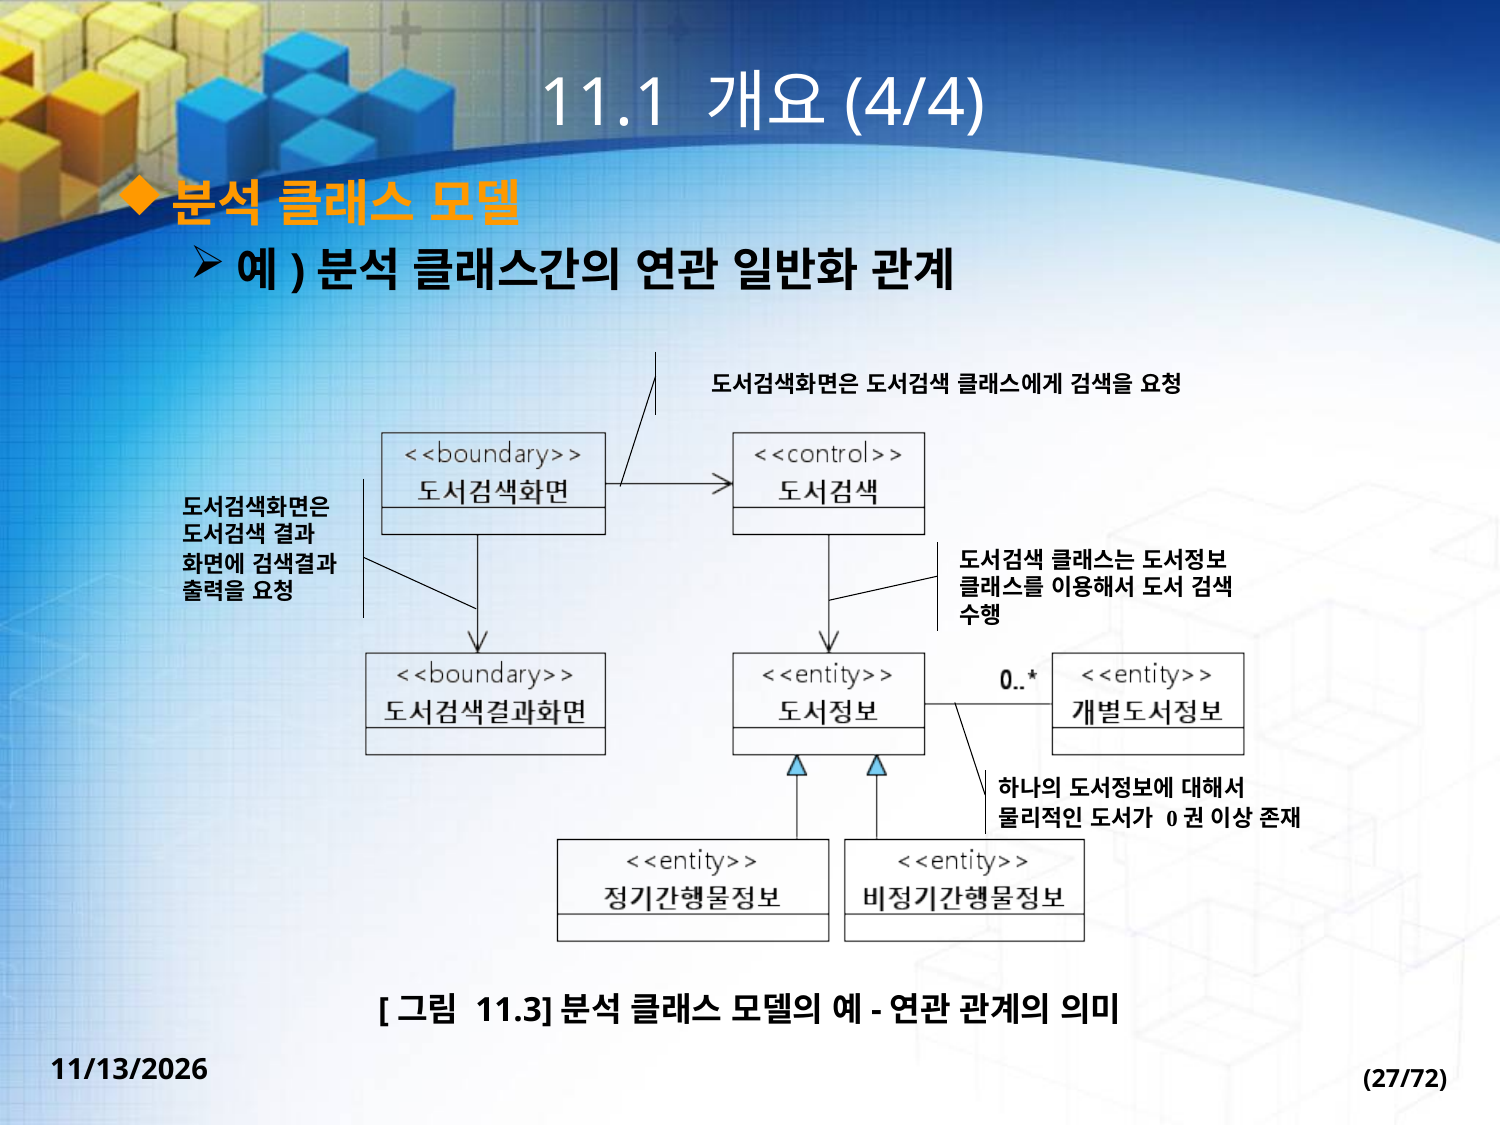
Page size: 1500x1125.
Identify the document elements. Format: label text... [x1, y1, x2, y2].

list 분석 클래스 모델 예)분석 클래스간의 연관 일반화 관계 [99, 163, 1413, 1032]
picture [0, 0, 1500, 1125]
slide_number (27/72) [1149, 1054, 1463, 1088]
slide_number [35, 1042, 385, 1083]
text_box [152, 351, 1325, 962]
title 11.1 개요(4/4) [100, 34, 1426, 163]
text_box [그림 11.3]분석 클래스 모델의 예-연관 관계의 의미 [303, 982, 1197, 1033]
